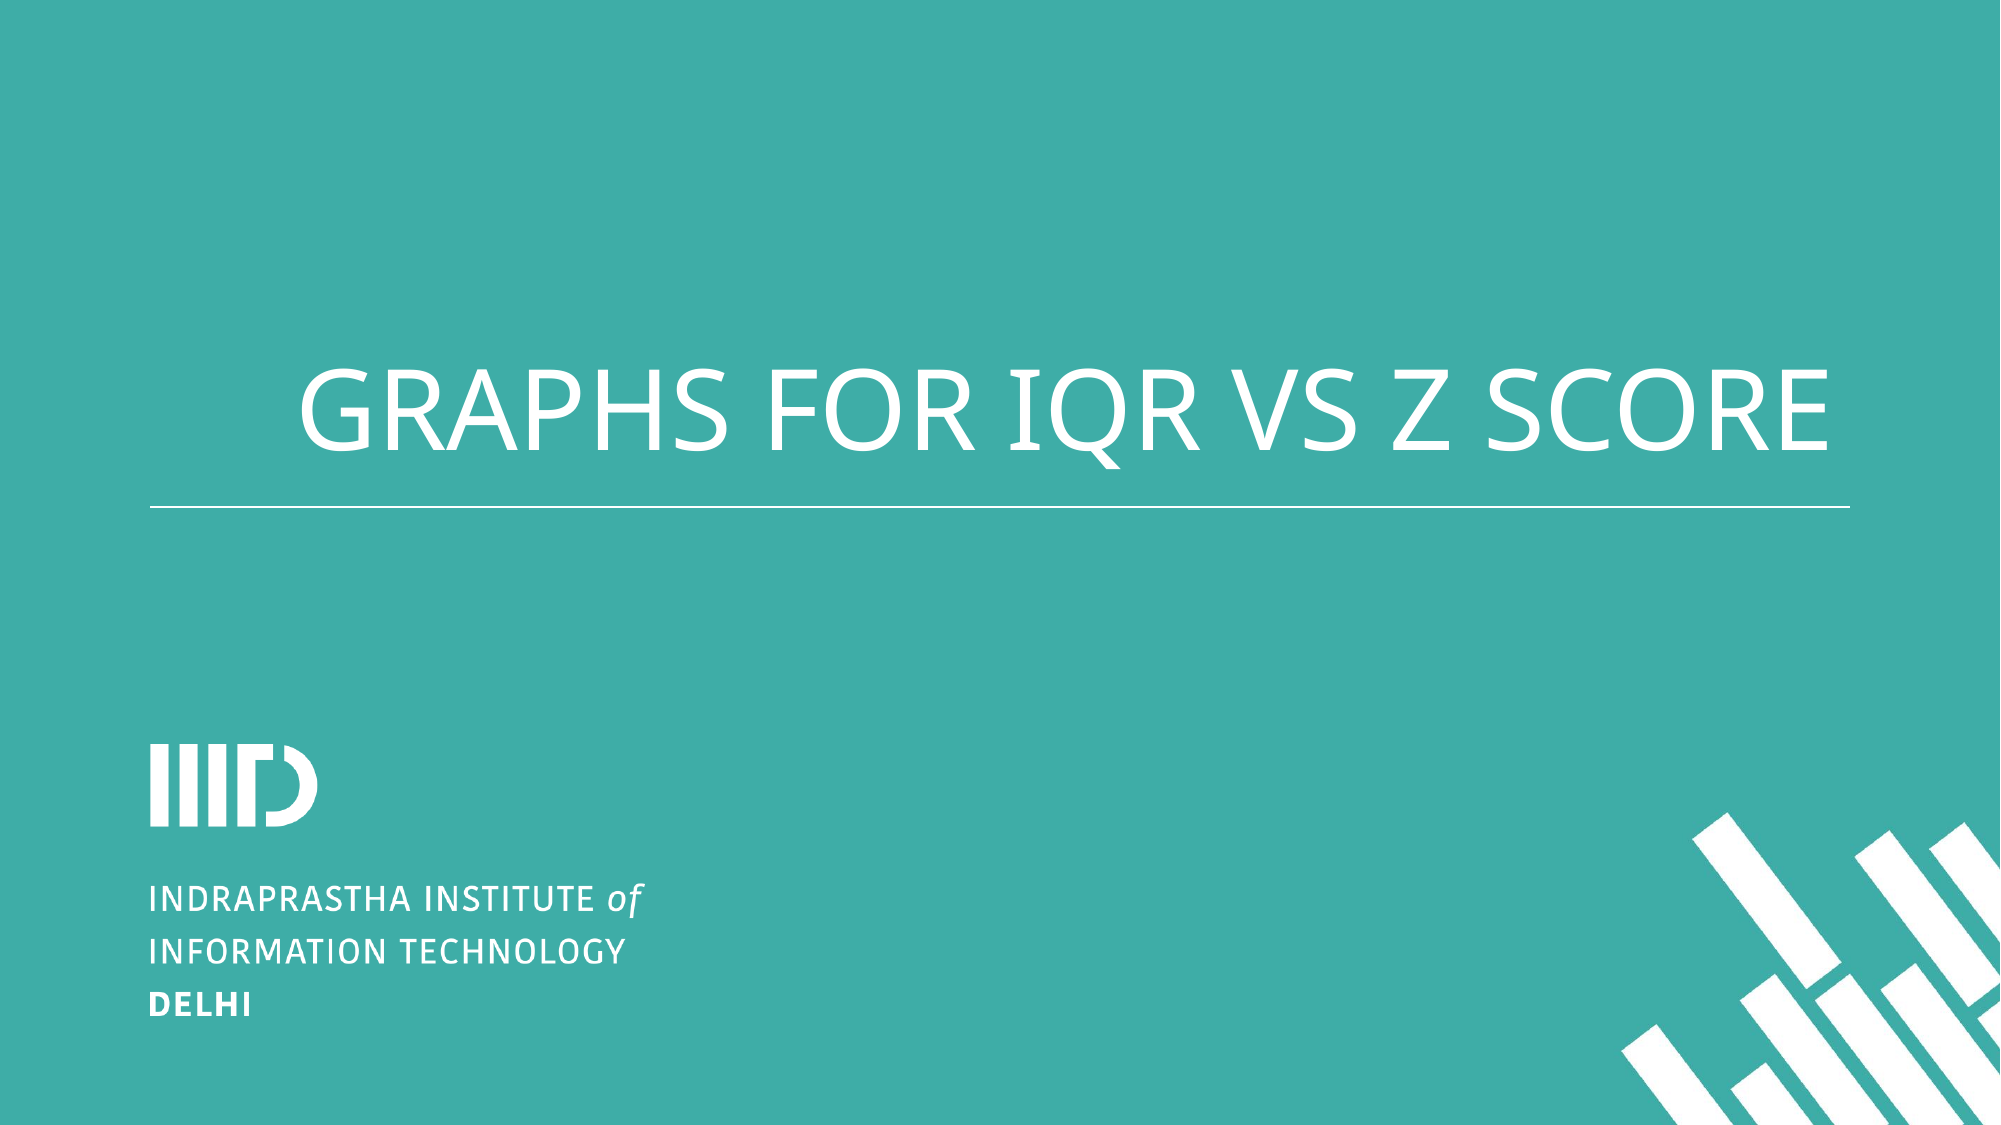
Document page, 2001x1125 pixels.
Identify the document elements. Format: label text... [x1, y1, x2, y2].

picture [1593, 779, 2000, 1125]
title GRAPHS FOR IQR VS Z SCORE [249, 174, 1850, 483]
picture [150, 743, 645, 1016]
